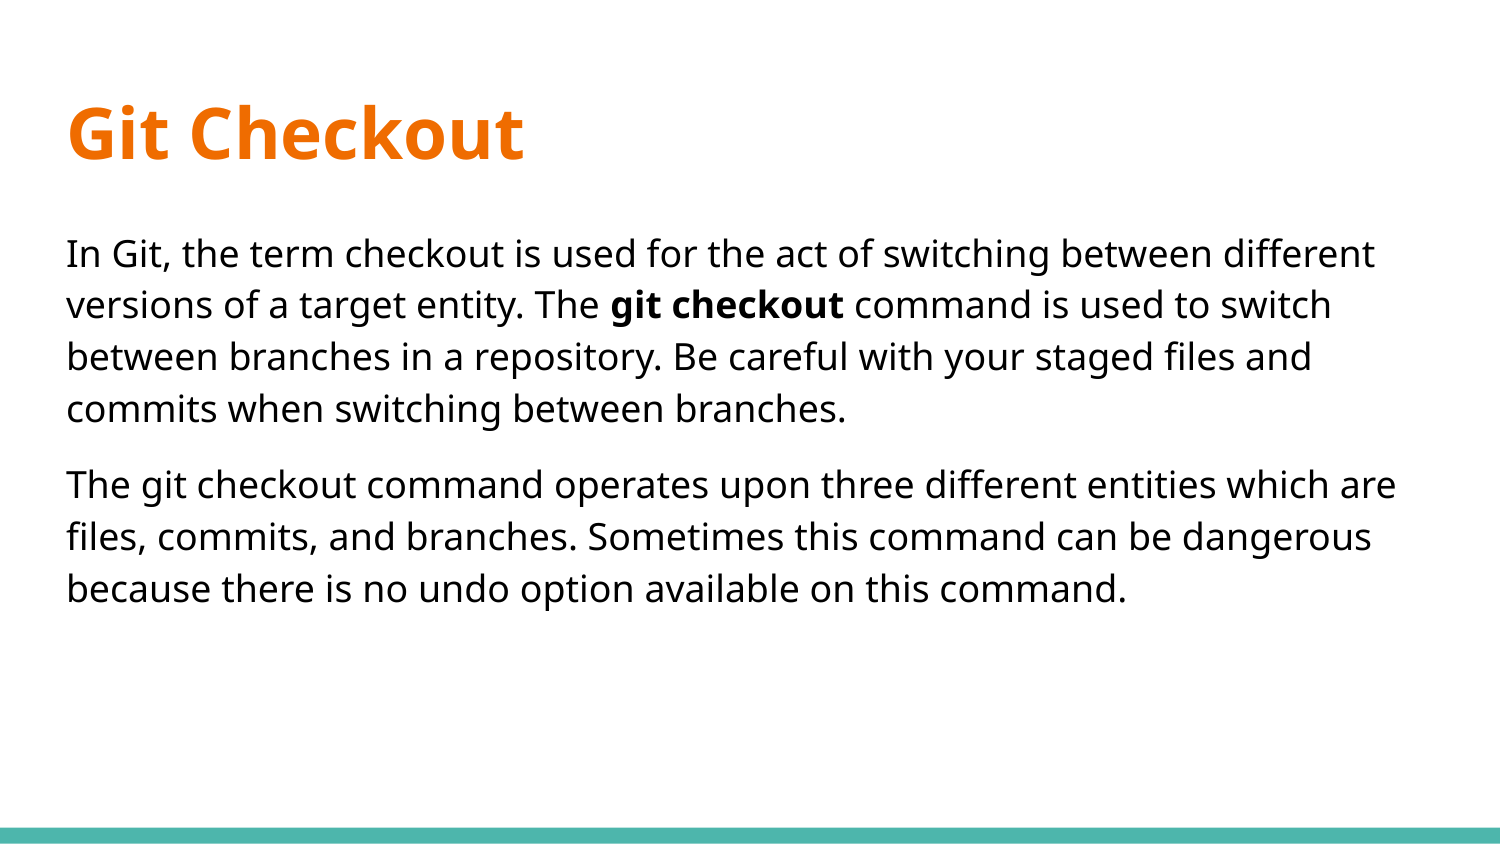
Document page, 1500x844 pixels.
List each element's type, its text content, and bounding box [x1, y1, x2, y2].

title Git Checkout [51, 72, 1449, 189]
list In Git, the term checkout is used for the act of switching between different versions of a target entity. The git checkout command is used to switch between branches in a repository. Be careful with your staged files and commits when switching between branches. The git checkout command operates upon three different entities which are files, commits, and branches. Sometimes this command can be dangerous because there is no undo option available on this command. [51, 207, 1449, 750]
